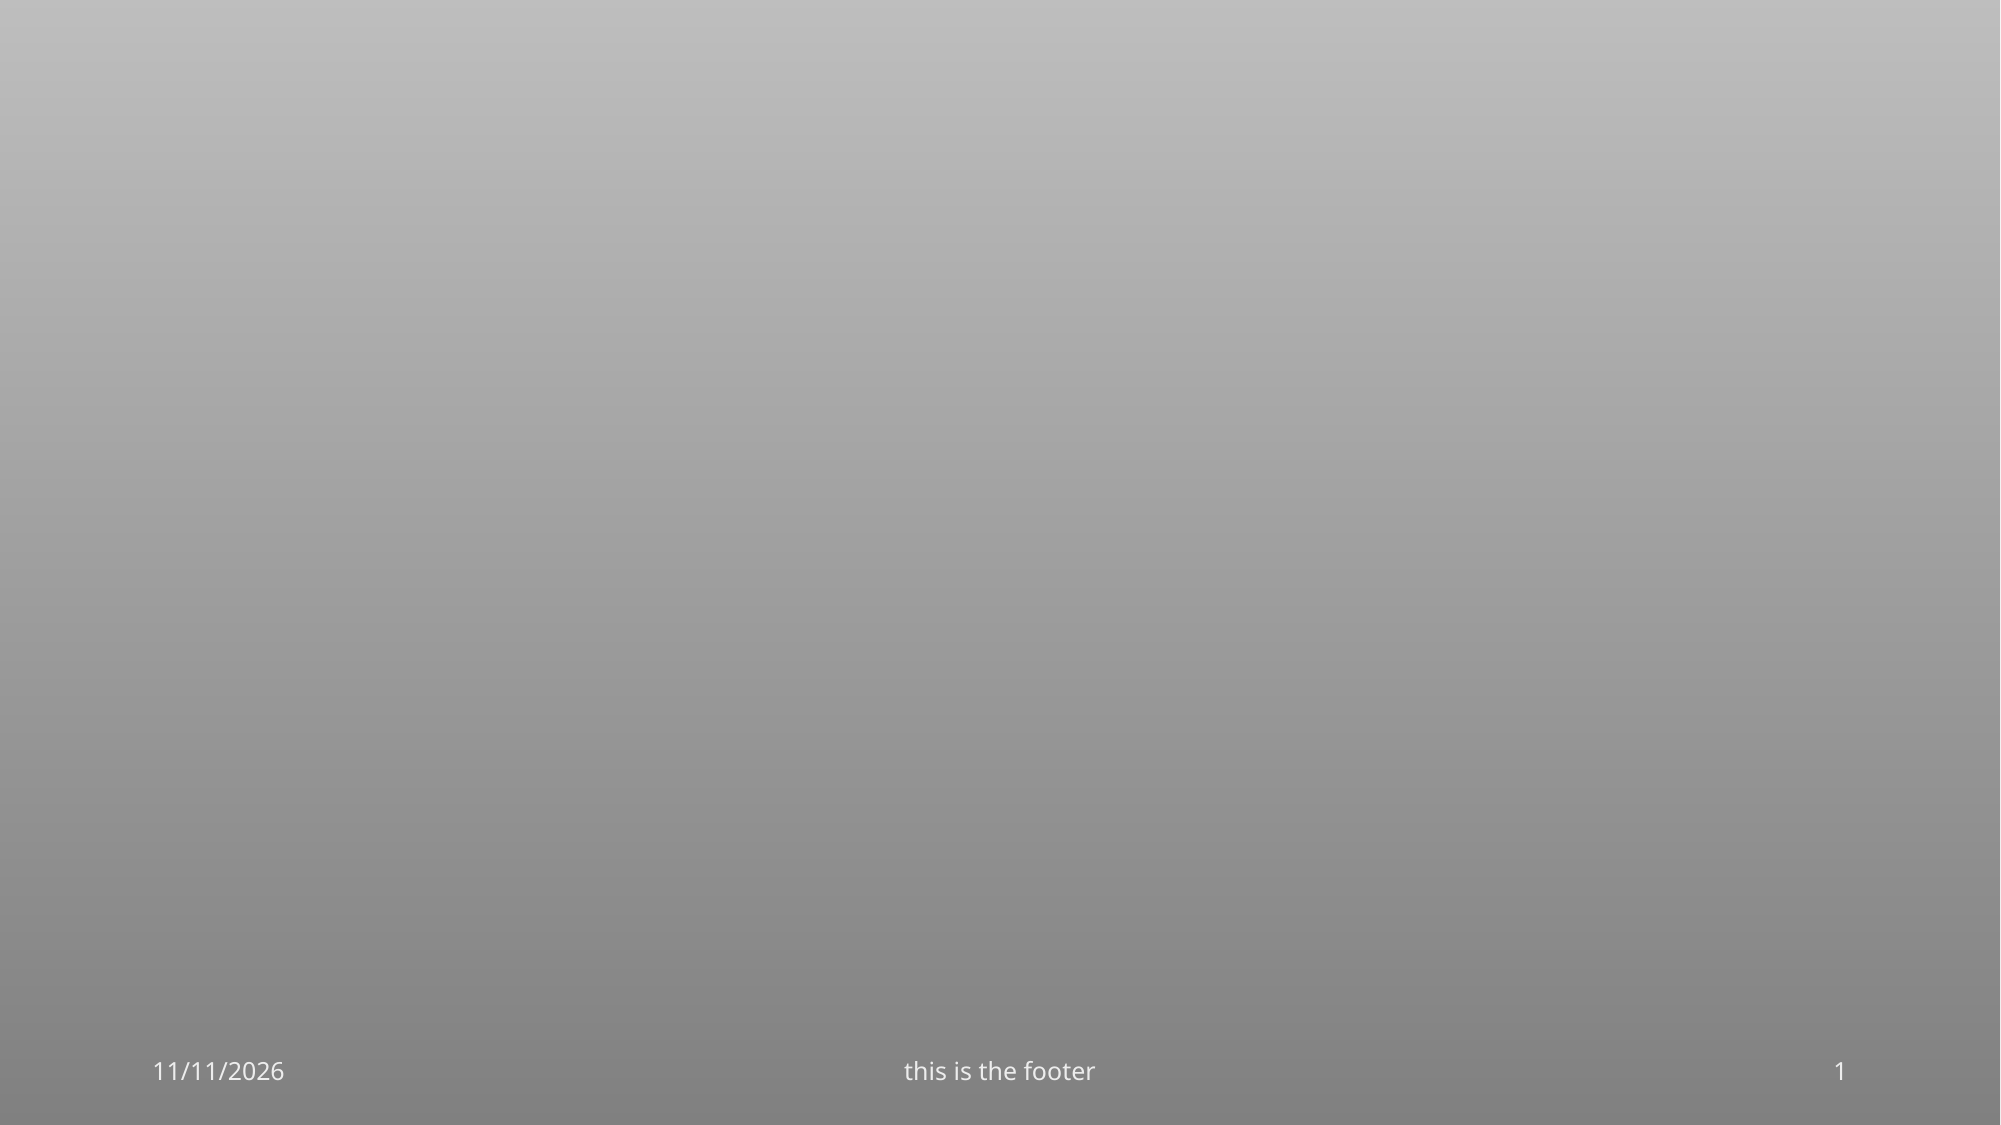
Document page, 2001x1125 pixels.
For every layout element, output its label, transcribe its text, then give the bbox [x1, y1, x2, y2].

picture [0, 0, 2001, 1125]
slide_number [137, 1042, 588, 1103]
slide_number 1 [1412, 1042, 1863, 1103]
footer this is the footer [662, 1042, 1338, 1103]
